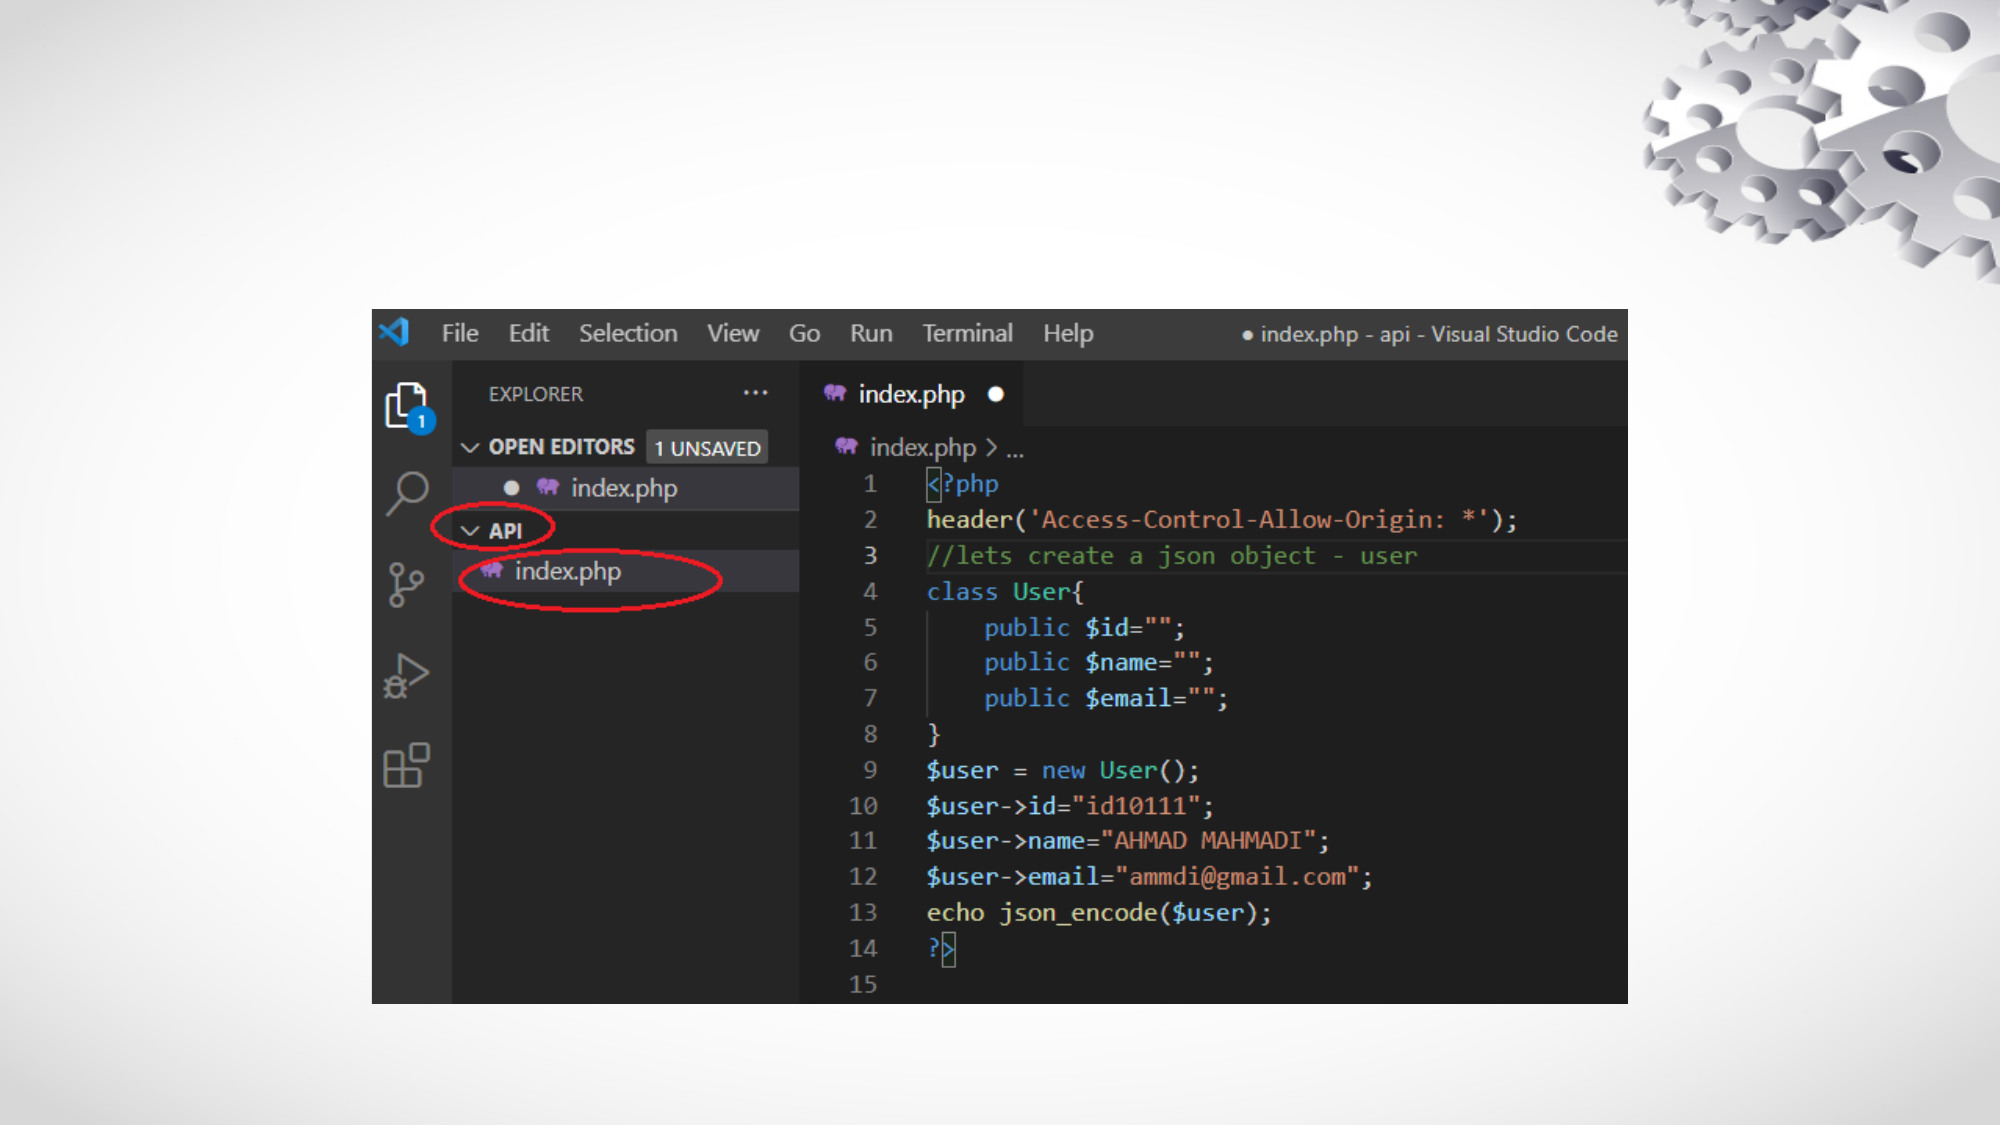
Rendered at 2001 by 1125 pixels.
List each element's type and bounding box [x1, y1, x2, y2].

list [371, 309, 1629, 1004]
picture [0, 0, 2000, 1125]
